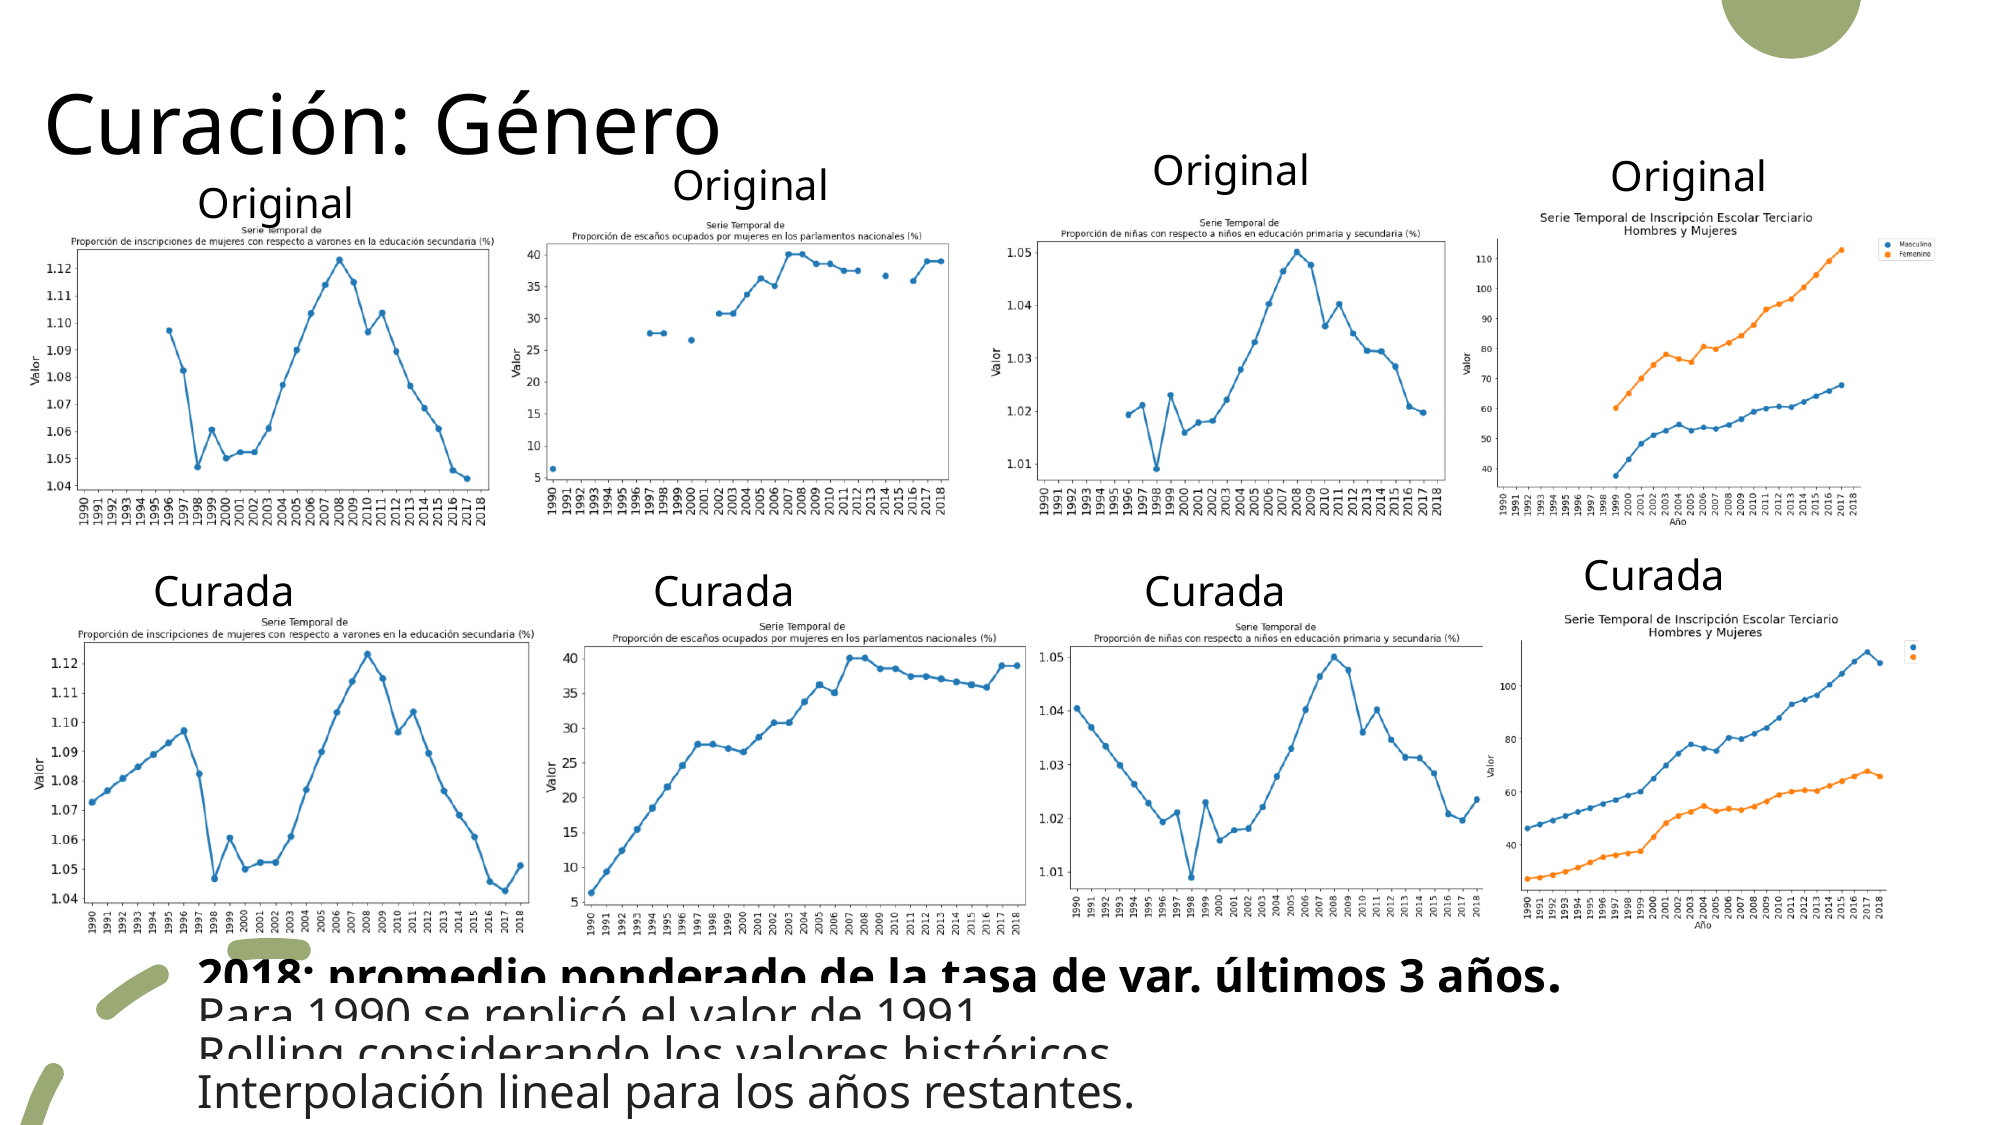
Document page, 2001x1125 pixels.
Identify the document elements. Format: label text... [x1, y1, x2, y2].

picture [28, 610, 1918, 943]
text_box Original [182, 175, 446, 217]
picture [1456, 209, 1945, 532]
title Curación: Género [28, 19, 1754, 237]
text_box Original [657, 156, 921, 213]
text_box 2018: promedio ponderado de la tasa de var. últimos 3 años. Para 1990 se replicó el valor de 1991. Rolling considerando los valores históricos. Interpolación lineal para los años restantes. [182, 949, 1687, 1001]
text_box Curada [138, 562, 402, 609]
picture [984, 213, 1451, 523]
picture [25, 218, 499, 532]
text_box Curada [1568, 547, 1833, 609]
text_box Curada [1129, 562, 1394, 618]
text_box Curada [638, 562, 902, 614]
text_box Original [1137, 141, 1402, 212]
text_box Original [1595, 148, 1860, 208]
picture [506, 215, 957, 519]
